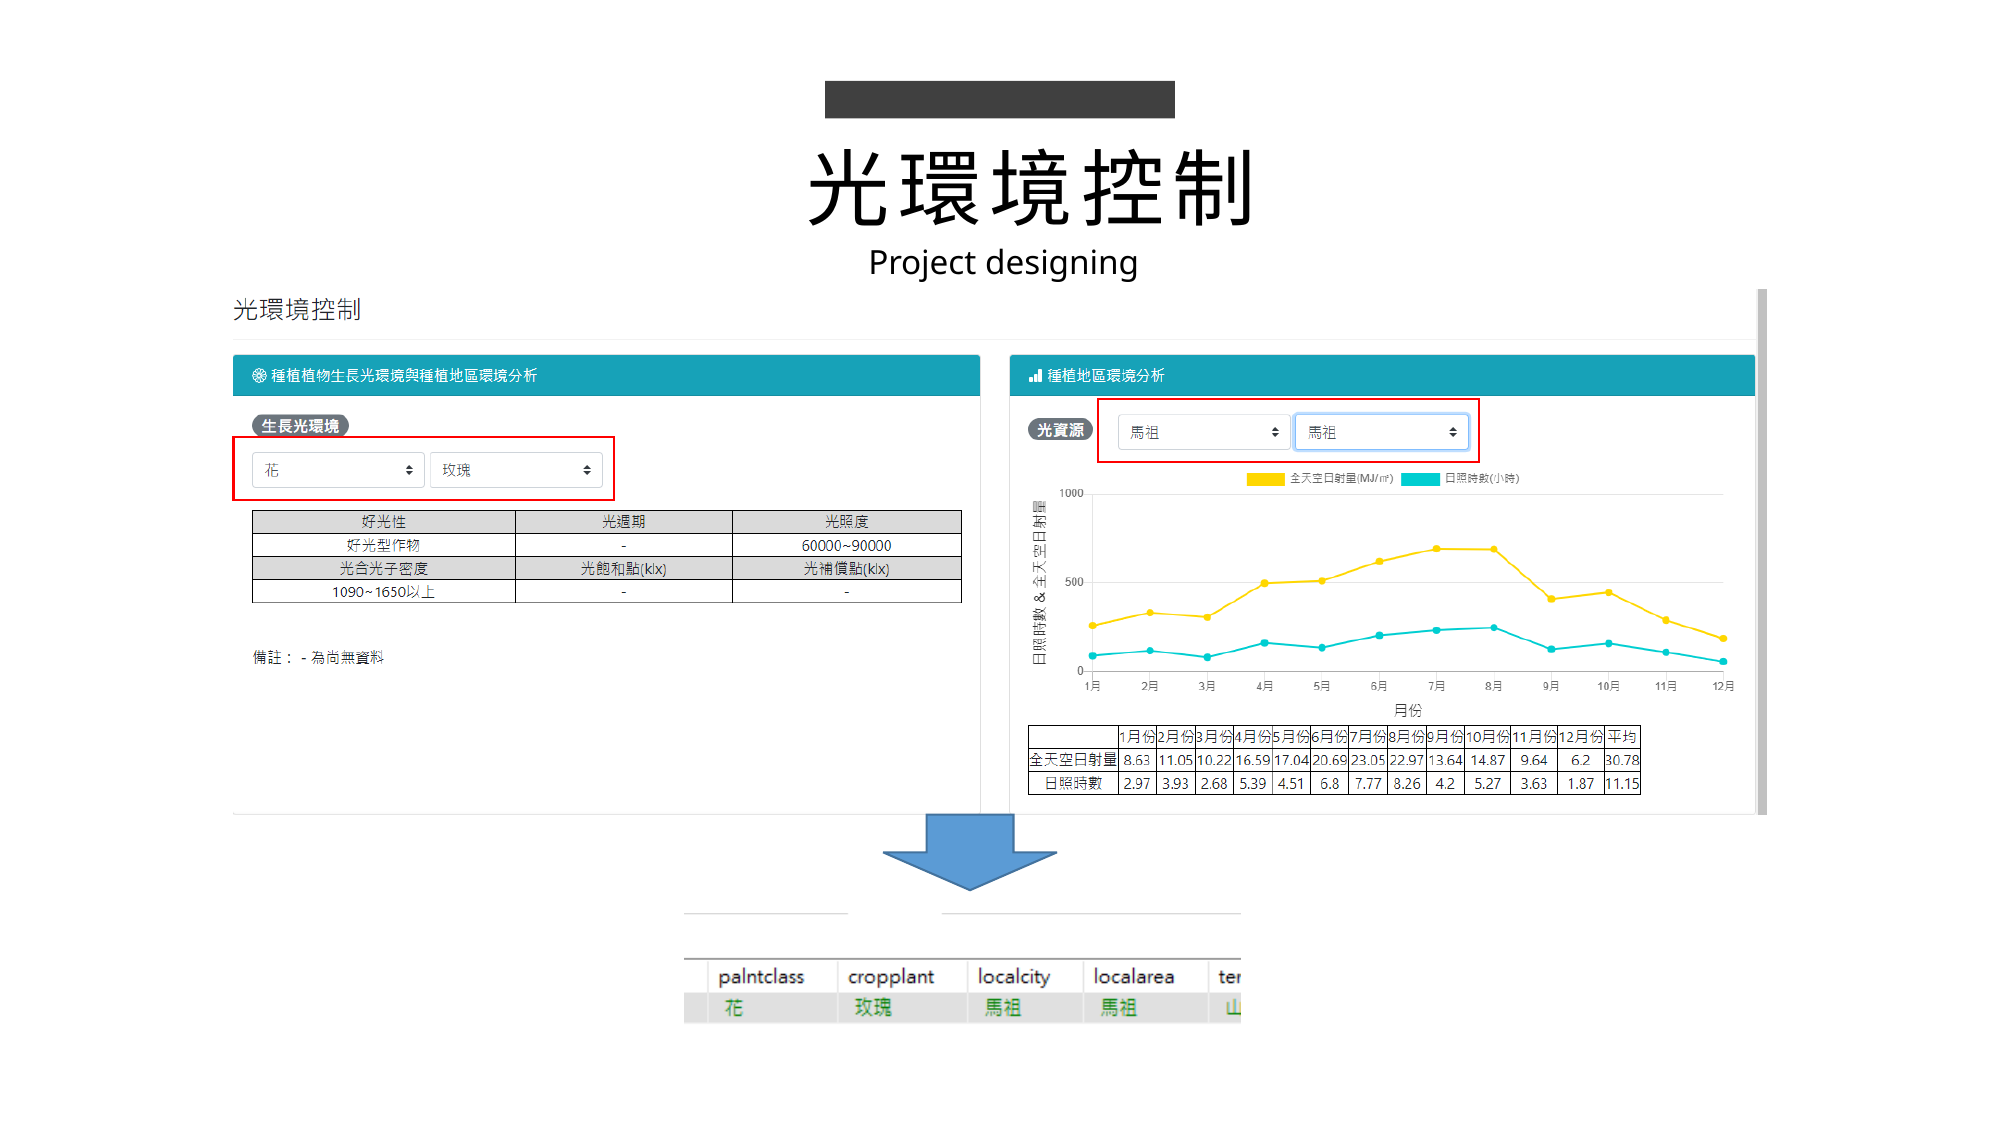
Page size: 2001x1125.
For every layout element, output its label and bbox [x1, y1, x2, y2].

picture [233, 289, 1767, 815]
text_box [460, 129, 1548, 289]
picture [684, 913, 1241, 1115]
text_box [824, 80, 1176, 119]
text_box [882, 815, 1058, 892]
